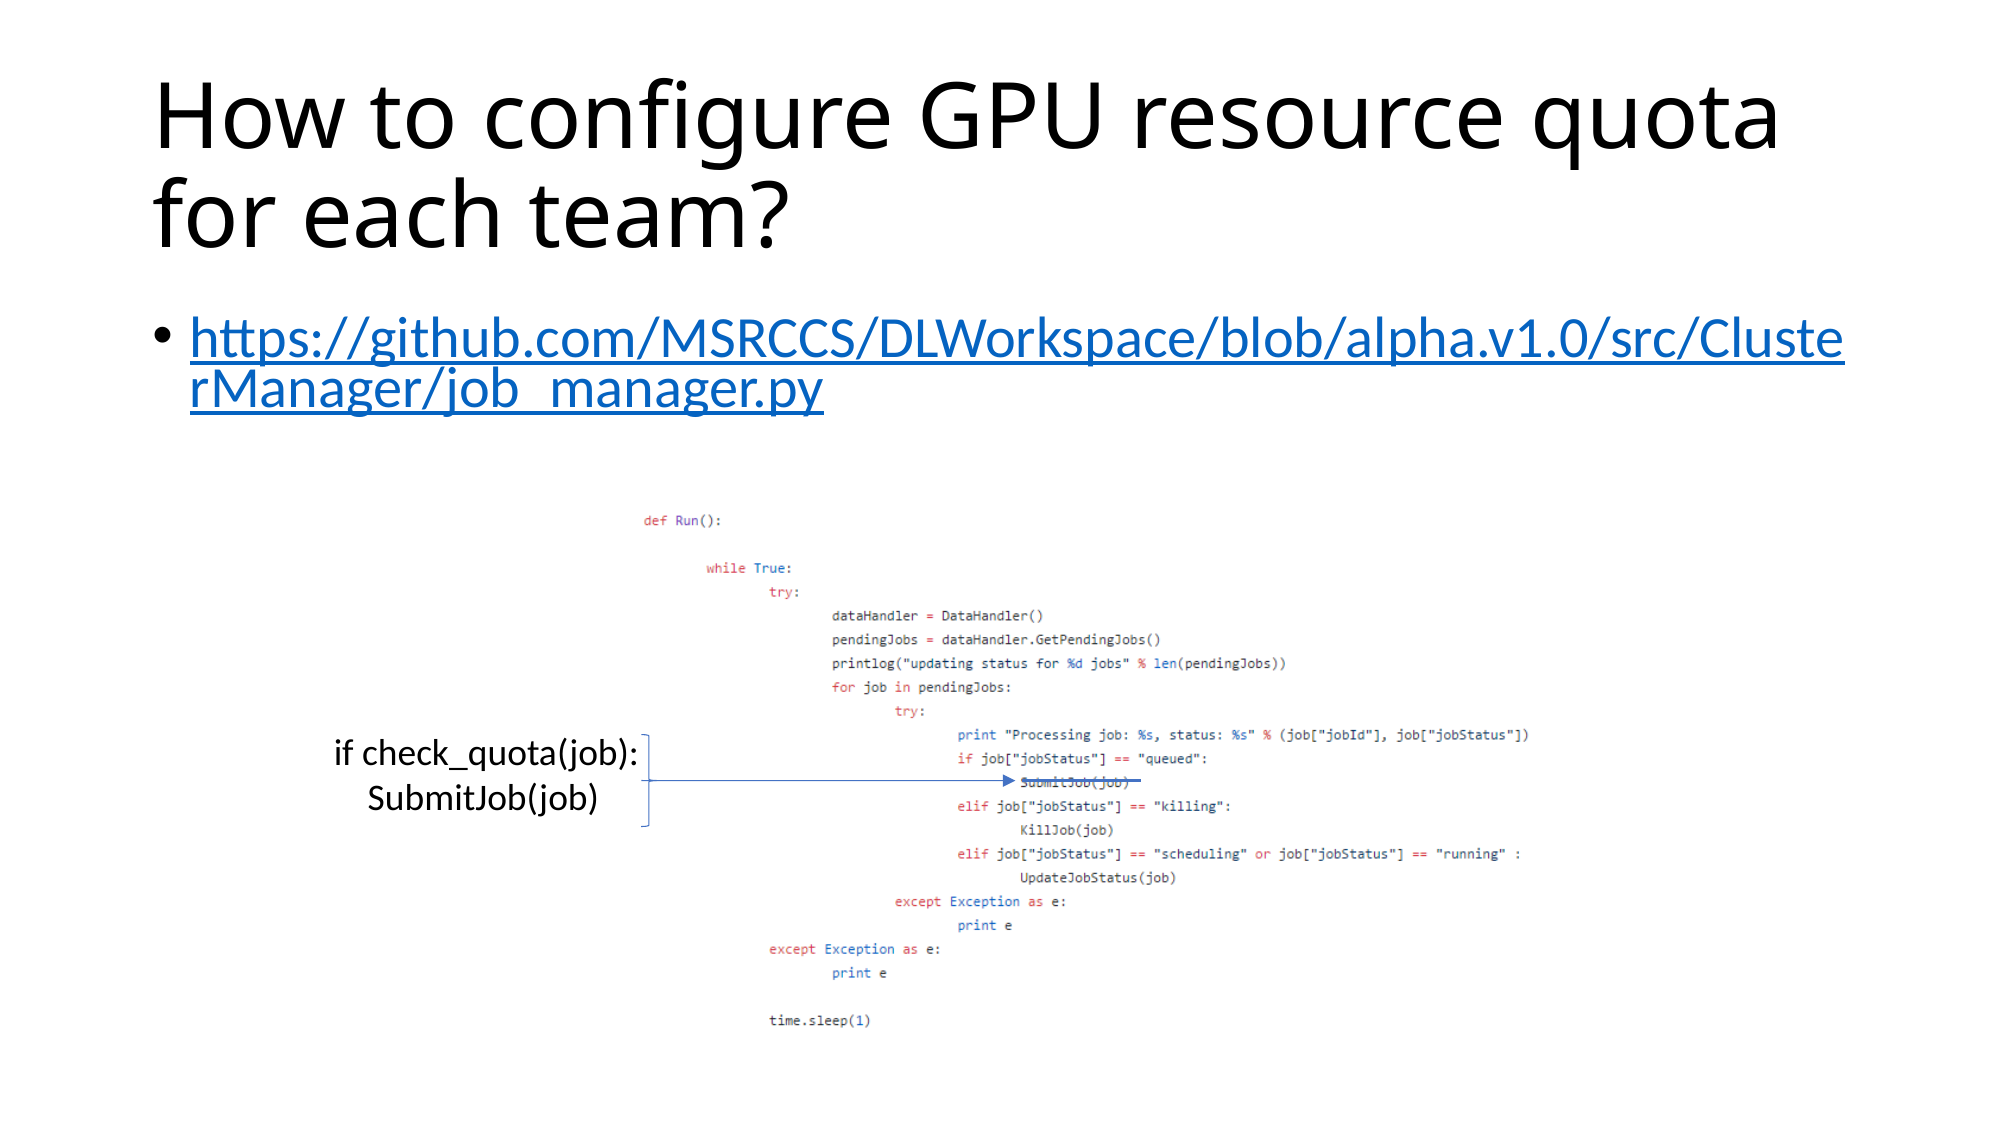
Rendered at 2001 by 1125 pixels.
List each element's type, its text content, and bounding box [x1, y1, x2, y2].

list https://github.com/MSRCCS/DLWorkspace/blob/alpha.v1.0/src/ClusterManager/job_manager.py [137, 299, 1863, 1014]
title How to configure GPU resource quota for each team? [137, 59, 1863, 278]
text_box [316, 511, 1538, 1036]
